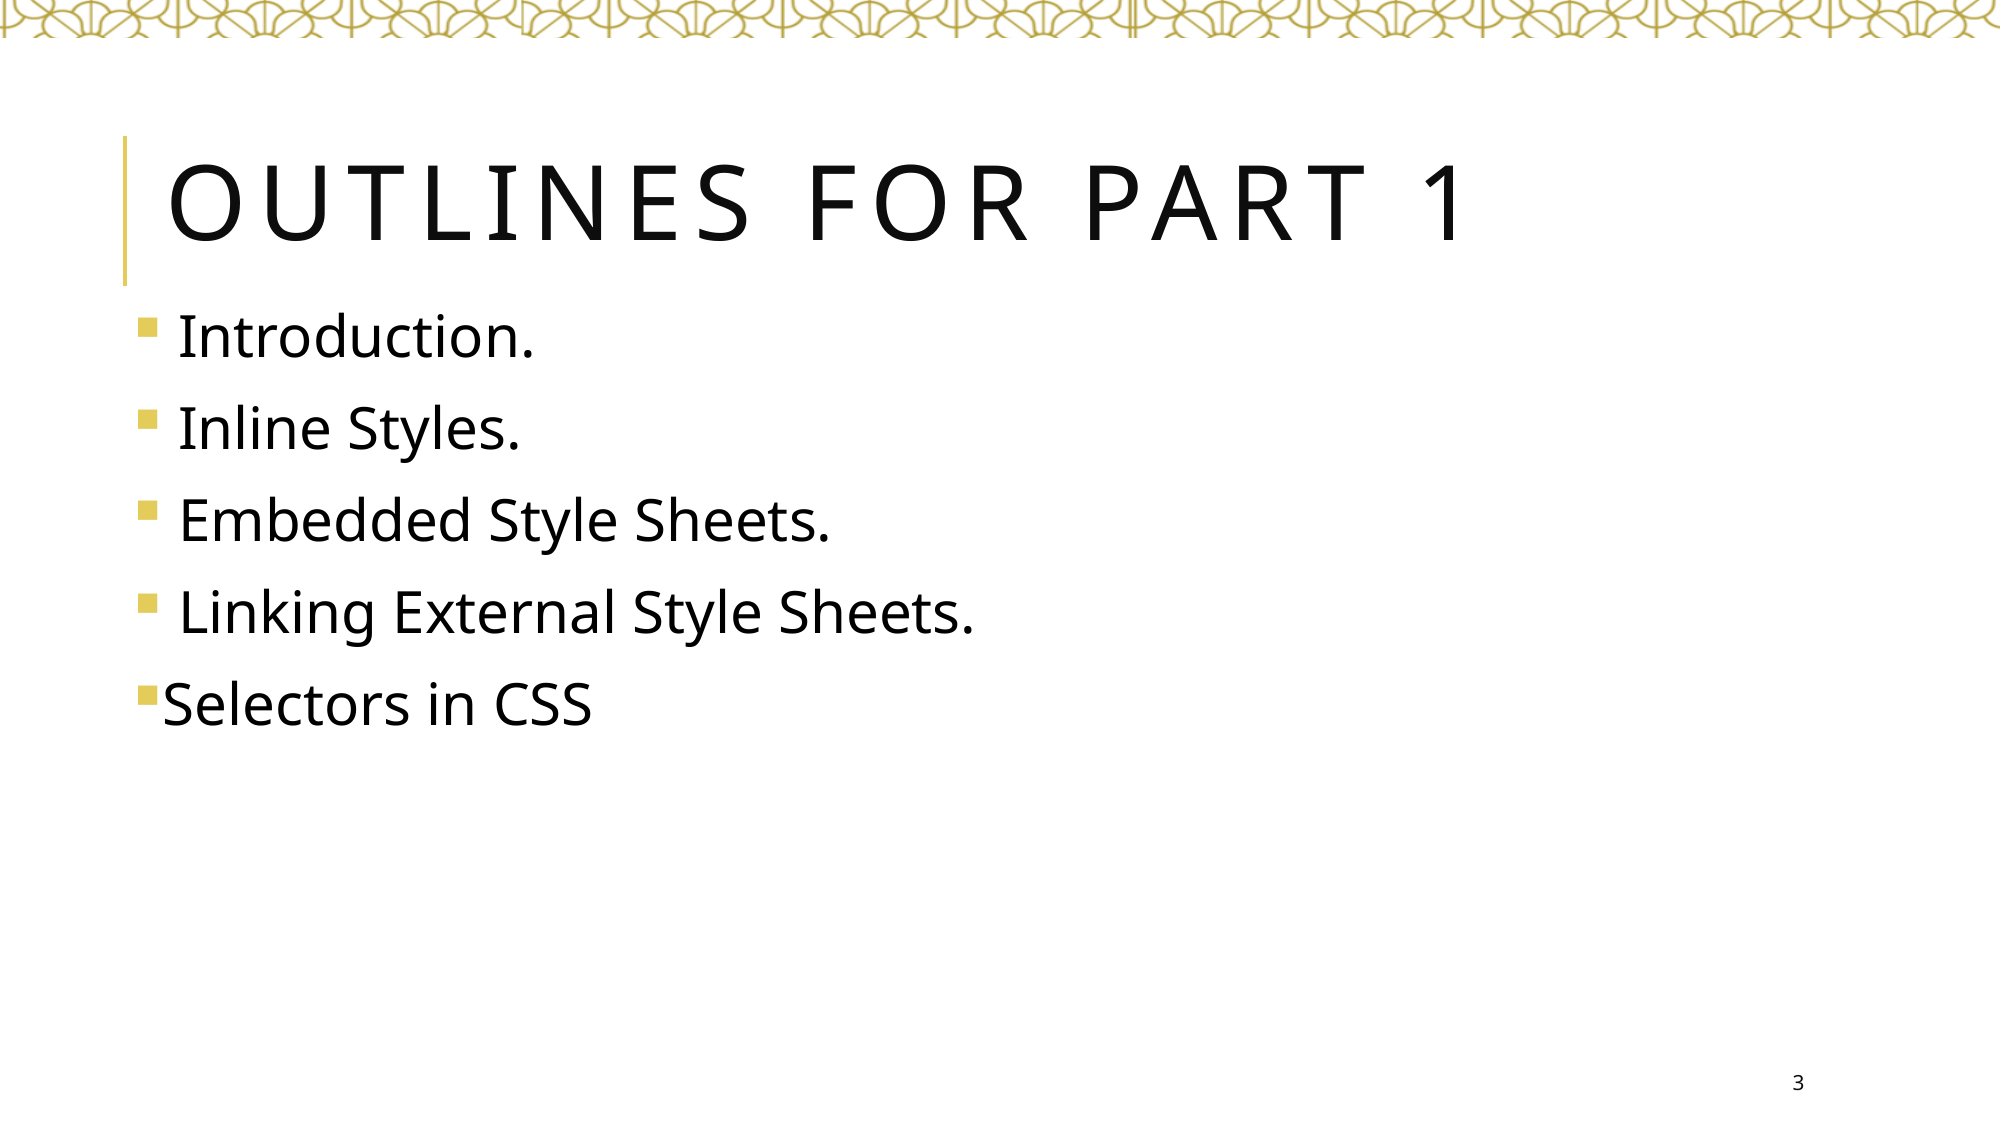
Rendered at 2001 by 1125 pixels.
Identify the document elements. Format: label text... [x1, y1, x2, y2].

title Outlines for part 1 [150, 137, 1938, 284]
list Introduction. Inline Styles. Embedded Style Sheets. Linking External Style Sheets. Selectors in CSS [125, 299, 1938, 1035]
picture [0, 0, 2000, 38]
slide_number 3 [1777, 1061, 1938, 1107]
